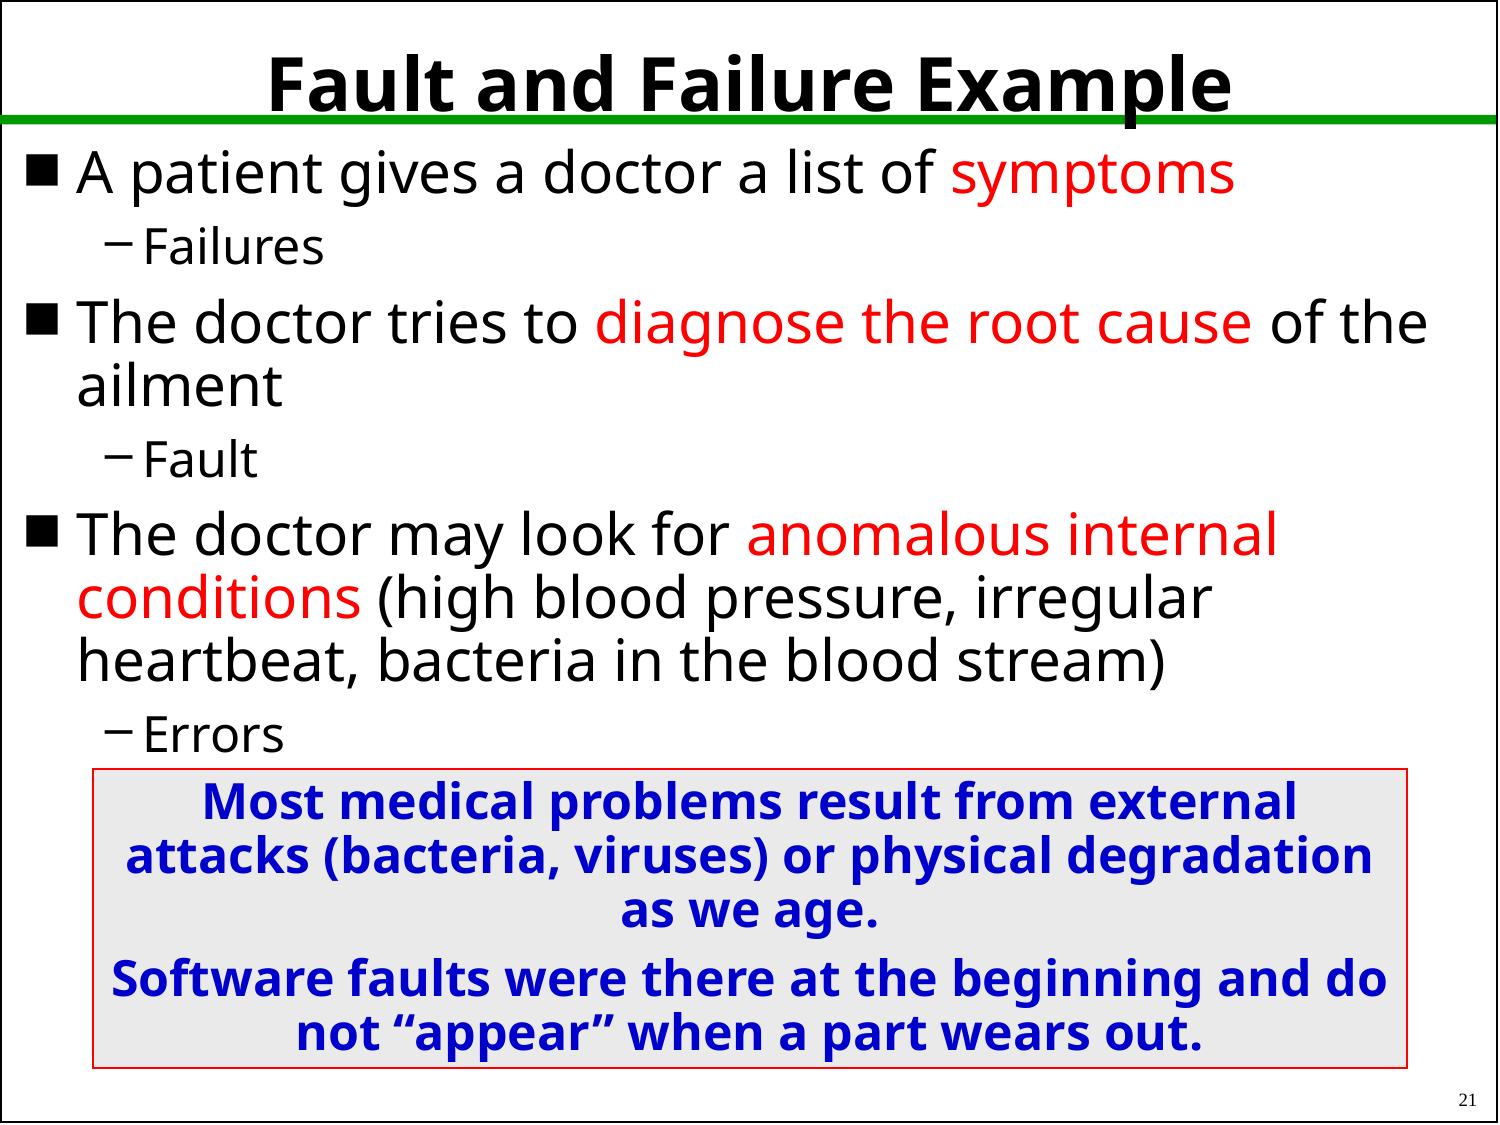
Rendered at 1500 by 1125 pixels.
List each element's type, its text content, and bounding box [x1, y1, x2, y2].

title Fault and Failure Example [7, 15, 1493, 159]
list A patient gives a doctor a list of symptoms Failures The doctor tries to diagnose the root cause of the ailment Fault The doctor may look for anomalous internal conditions (high blood pressure, irregular heartbeat, bacteria in the blood stream) Errors [14, 136, 1486, 1077]
text_box Most medical problems result from external attacks (bacteria, viruses) or physical degradation as we age. Software faults were there at the beginning and do not “appear” when a part wears out. [92, 768, 1408, 1069]
slide_number 21 [1179, 1074, 1493, 1119]
